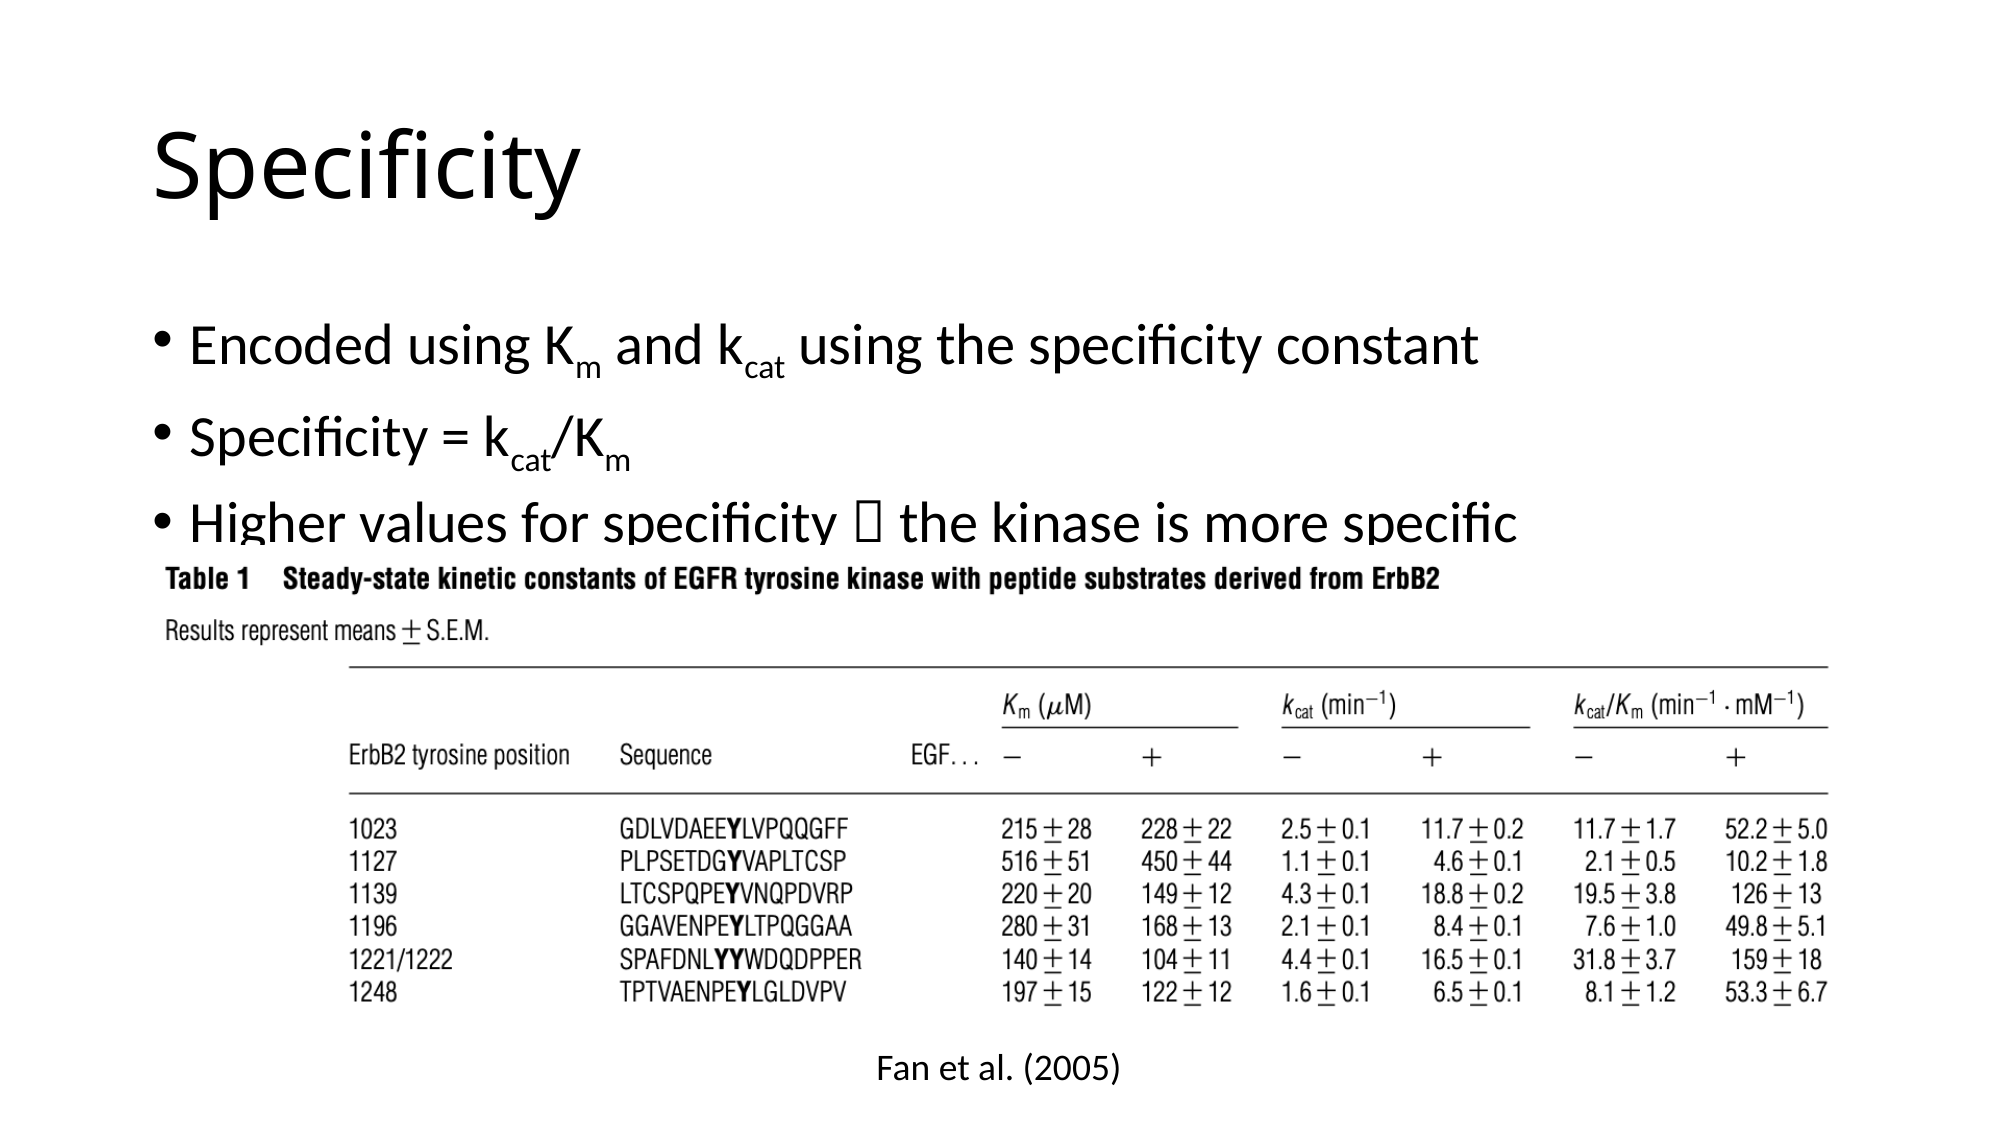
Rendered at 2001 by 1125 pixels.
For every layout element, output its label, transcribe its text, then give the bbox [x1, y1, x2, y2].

picture [133, 545, 1863, 1036]
title Specificity [137, 59, 1863, 278]
text_box Fan et al. (2005) [861, 1036, 1139, 1096]
list Encoded using Km and kcat using the specificity constant Specificity = kcat/Km Higher values for specificity  the kinase is more specific [137, 299, 1863, 545]
